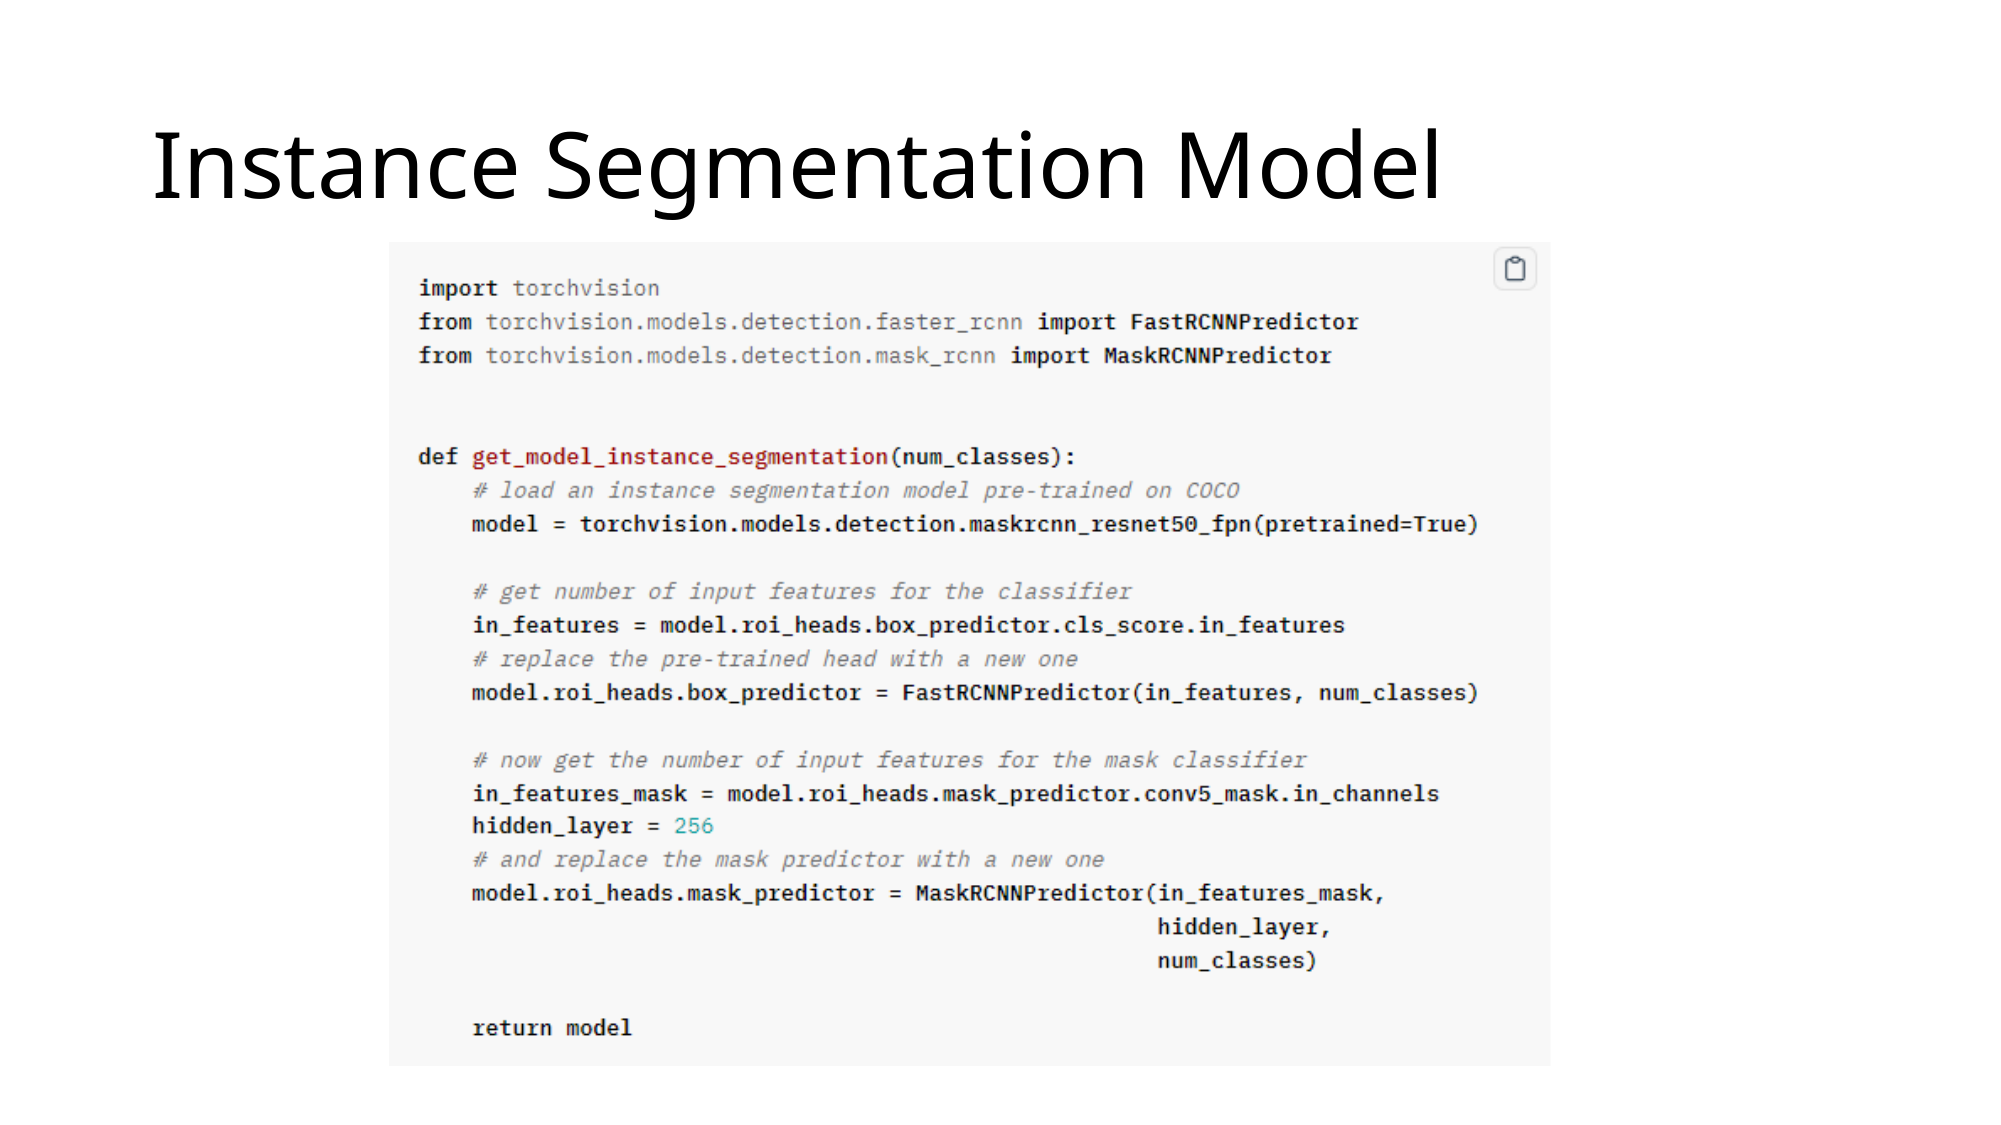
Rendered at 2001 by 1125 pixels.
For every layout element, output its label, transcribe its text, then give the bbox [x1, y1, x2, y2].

title Instance Segmentation Model [137, 59, 1863, 278]
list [389, 242, 1556, 1066]
